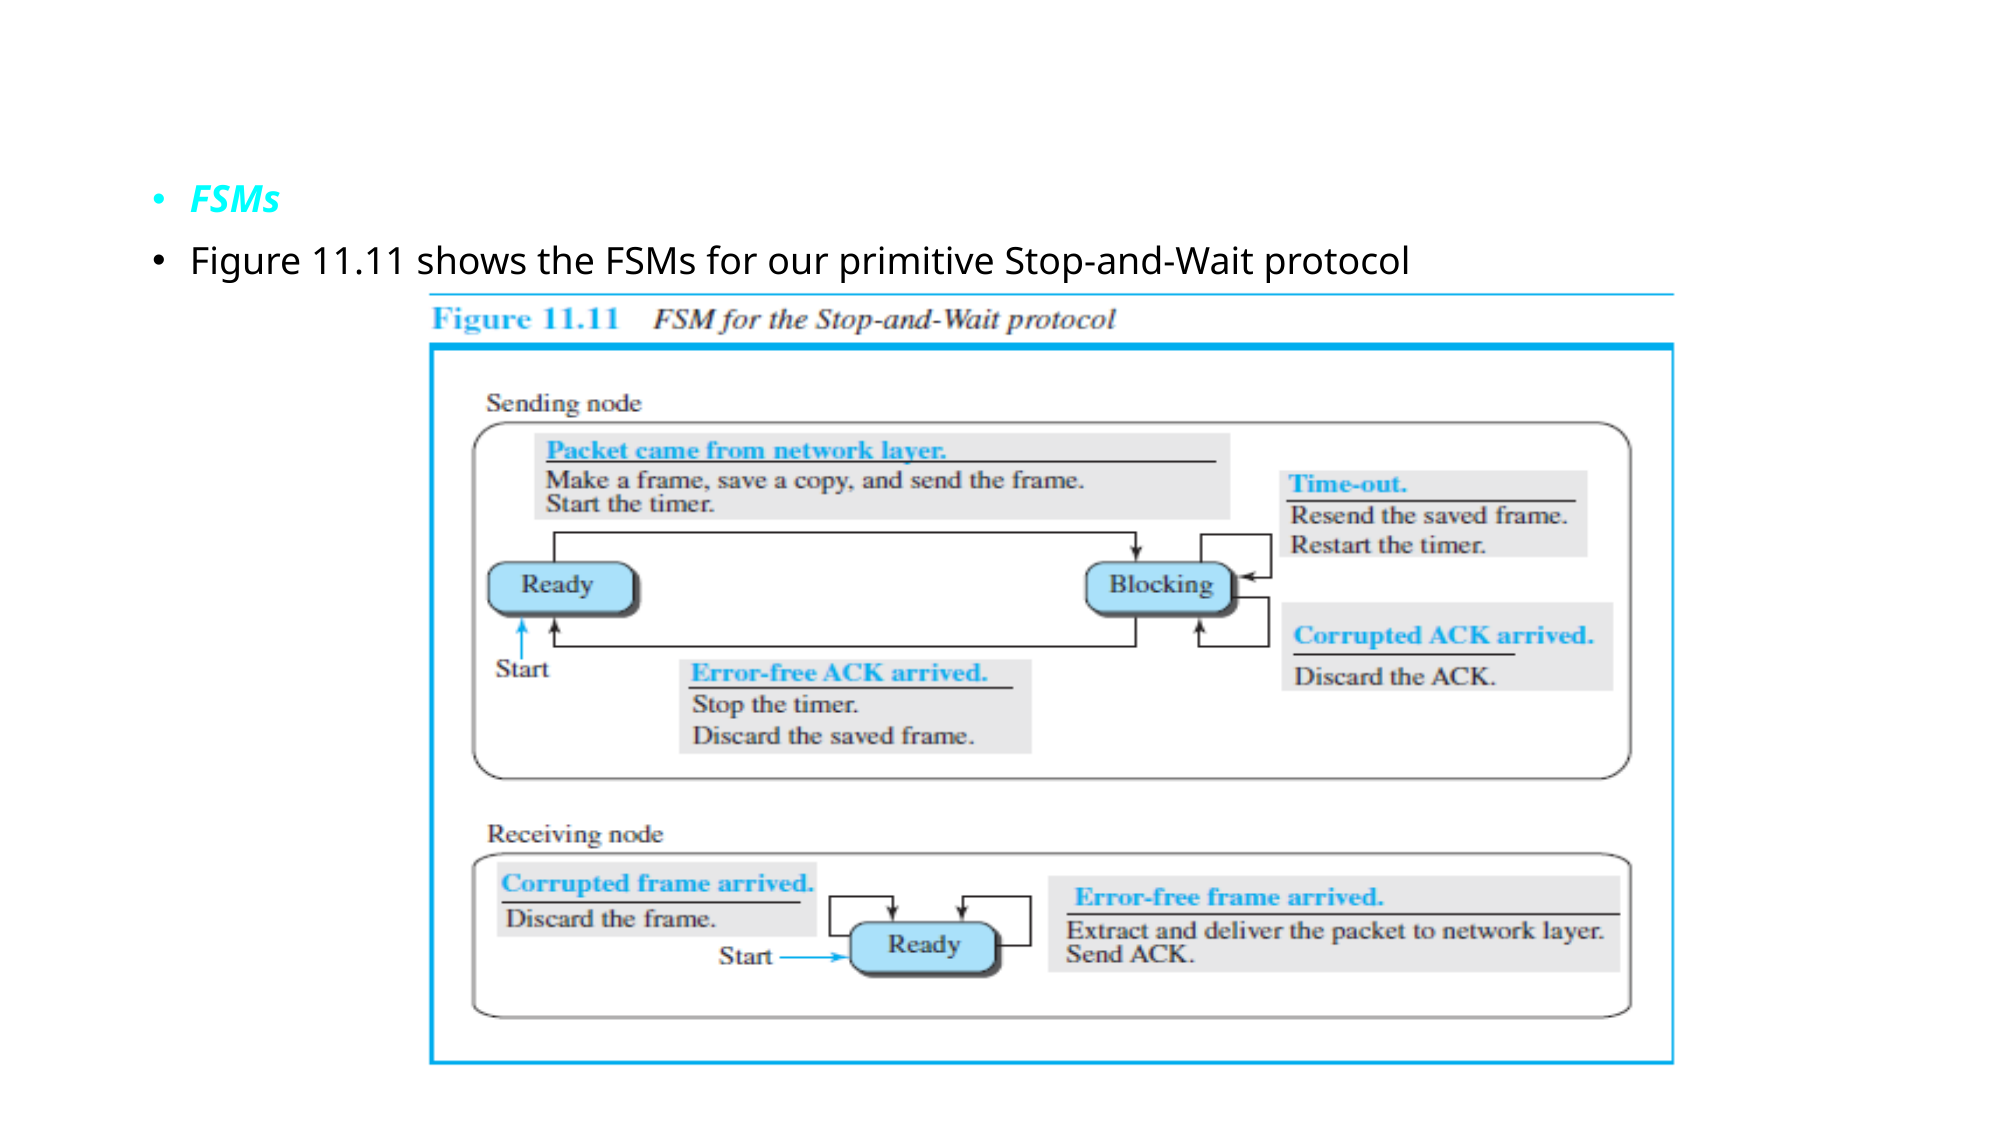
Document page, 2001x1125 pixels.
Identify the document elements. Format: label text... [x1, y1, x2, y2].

picture [423, 286, 1677, 1075]
list FSMs Figure 11.11 shows the FSMs for our primitive Stop-and-Wait protocol [137, 173, 1863, 1014]
